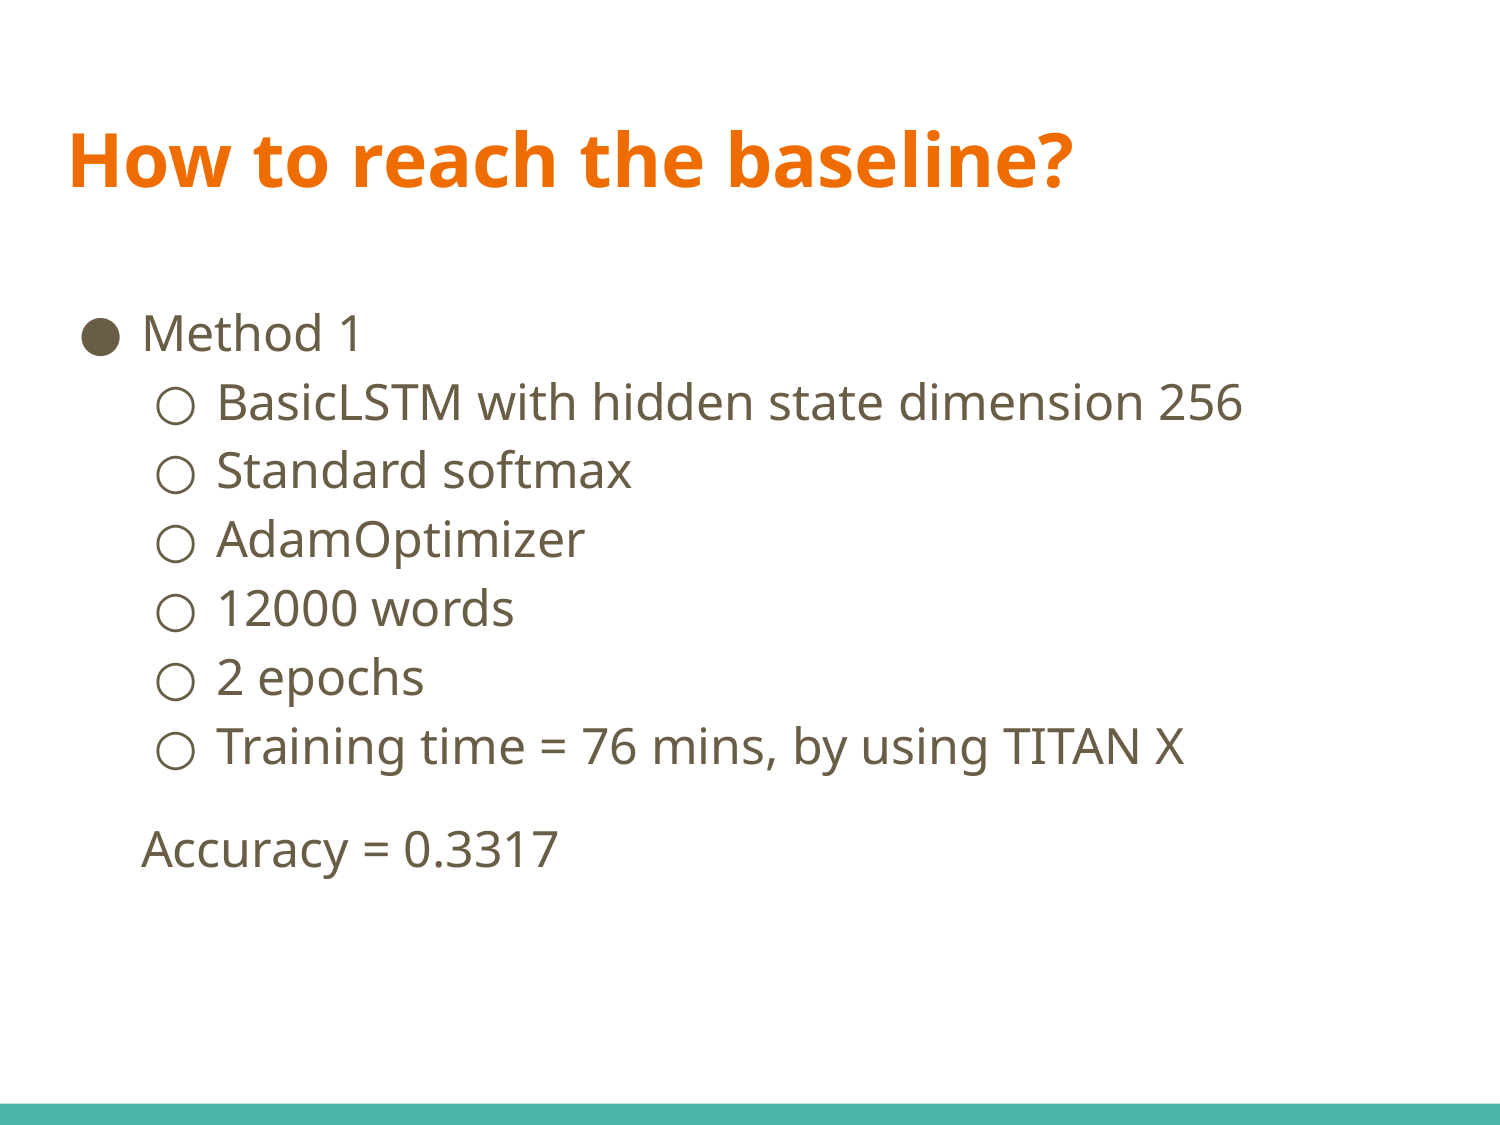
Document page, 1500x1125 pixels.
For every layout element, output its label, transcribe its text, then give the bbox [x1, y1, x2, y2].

list Method 1 BasicLSTM with hidden state dimension 256 Standard softmax AdamOptimizer 12000 words 2 epochs Training time = 76 mins, by using TITAN X Accuracy = 0.3317 [51, 276, 1449, 1000]
title How to reach the baseline? [51, 97, 1449, 252]
